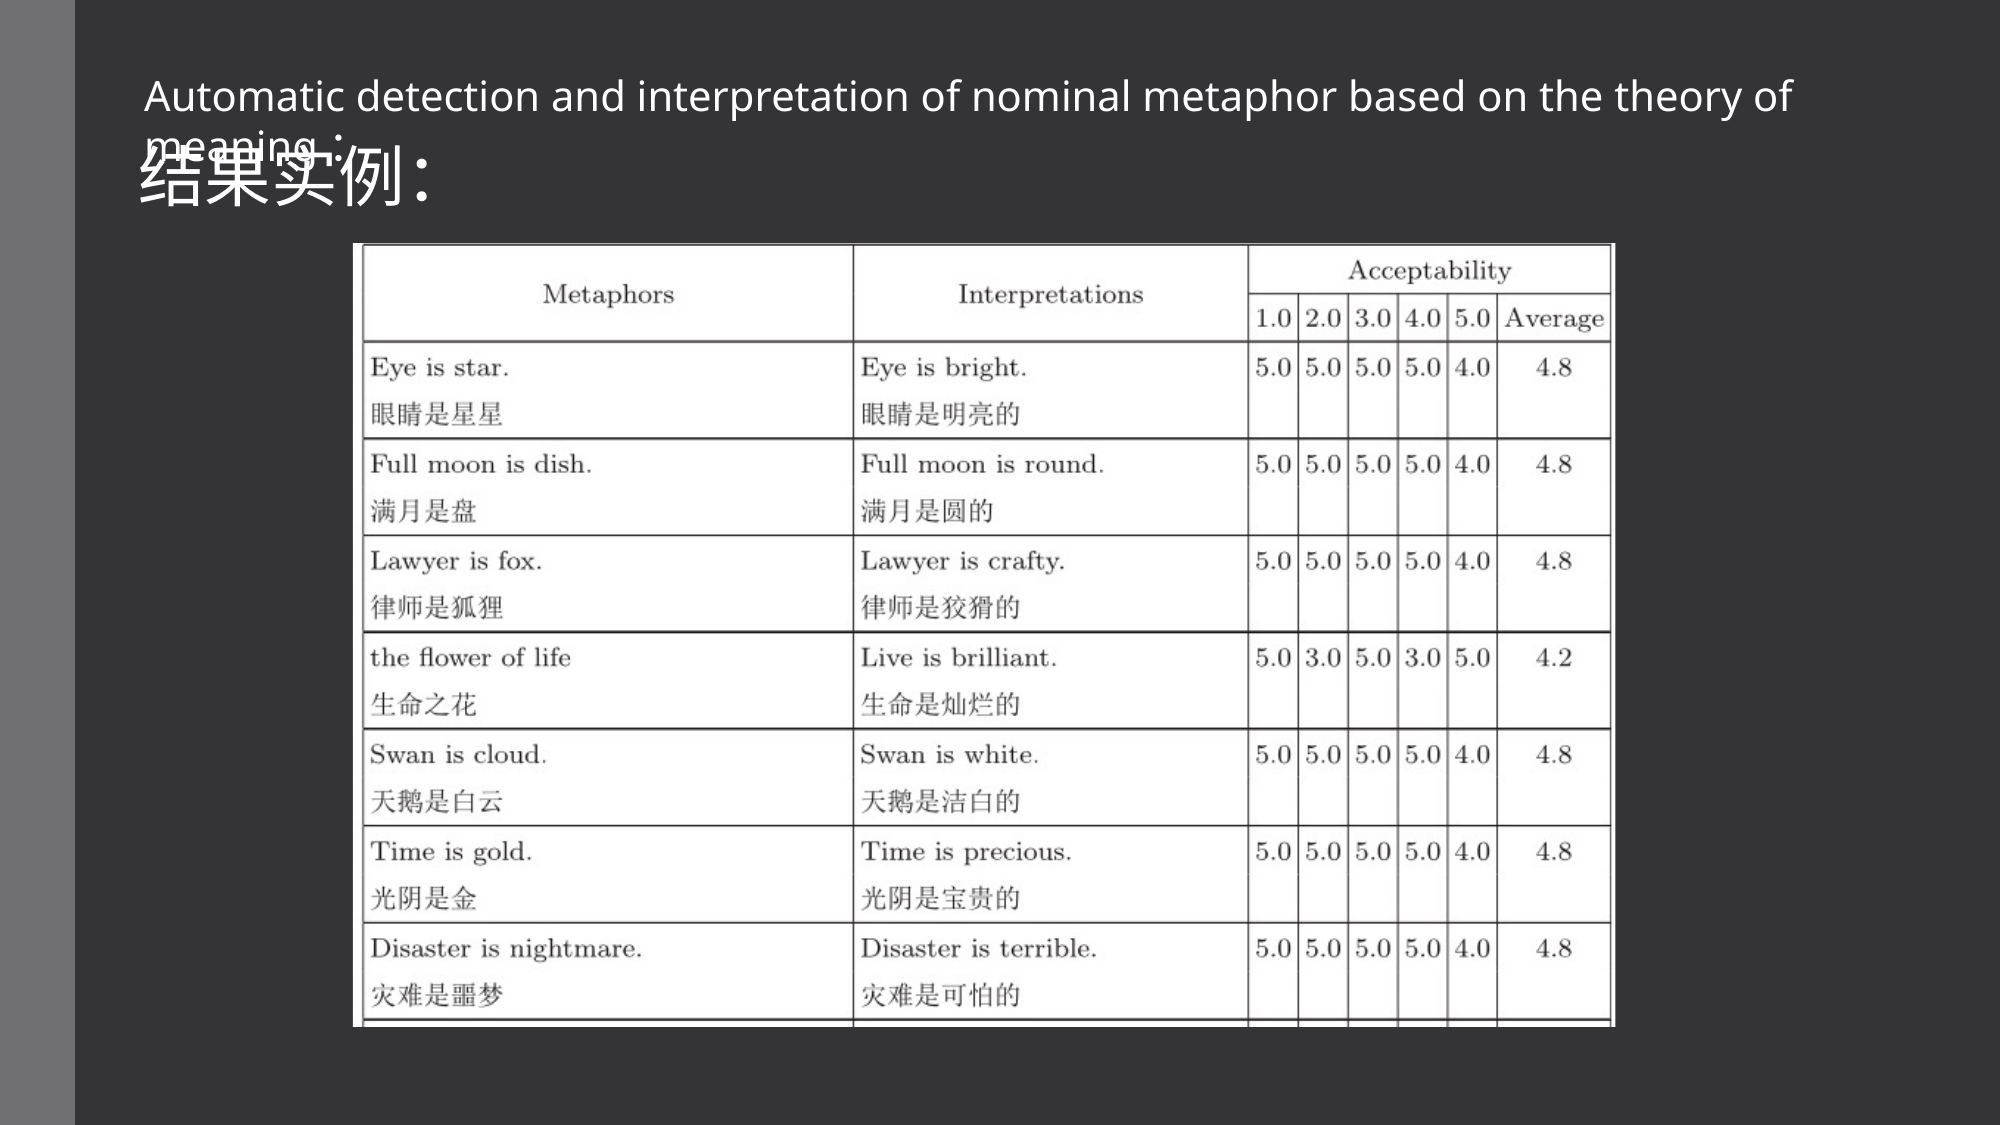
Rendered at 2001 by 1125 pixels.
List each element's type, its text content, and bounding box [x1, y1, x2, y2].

picture [352, 243, 1616, 1027]
text_box 结果实例： [123, 127, 488, 223]
text_box Automatic detection and interpretation of nominal metaphor based on the theory of meaning： [129, 62, 1990, 177]
